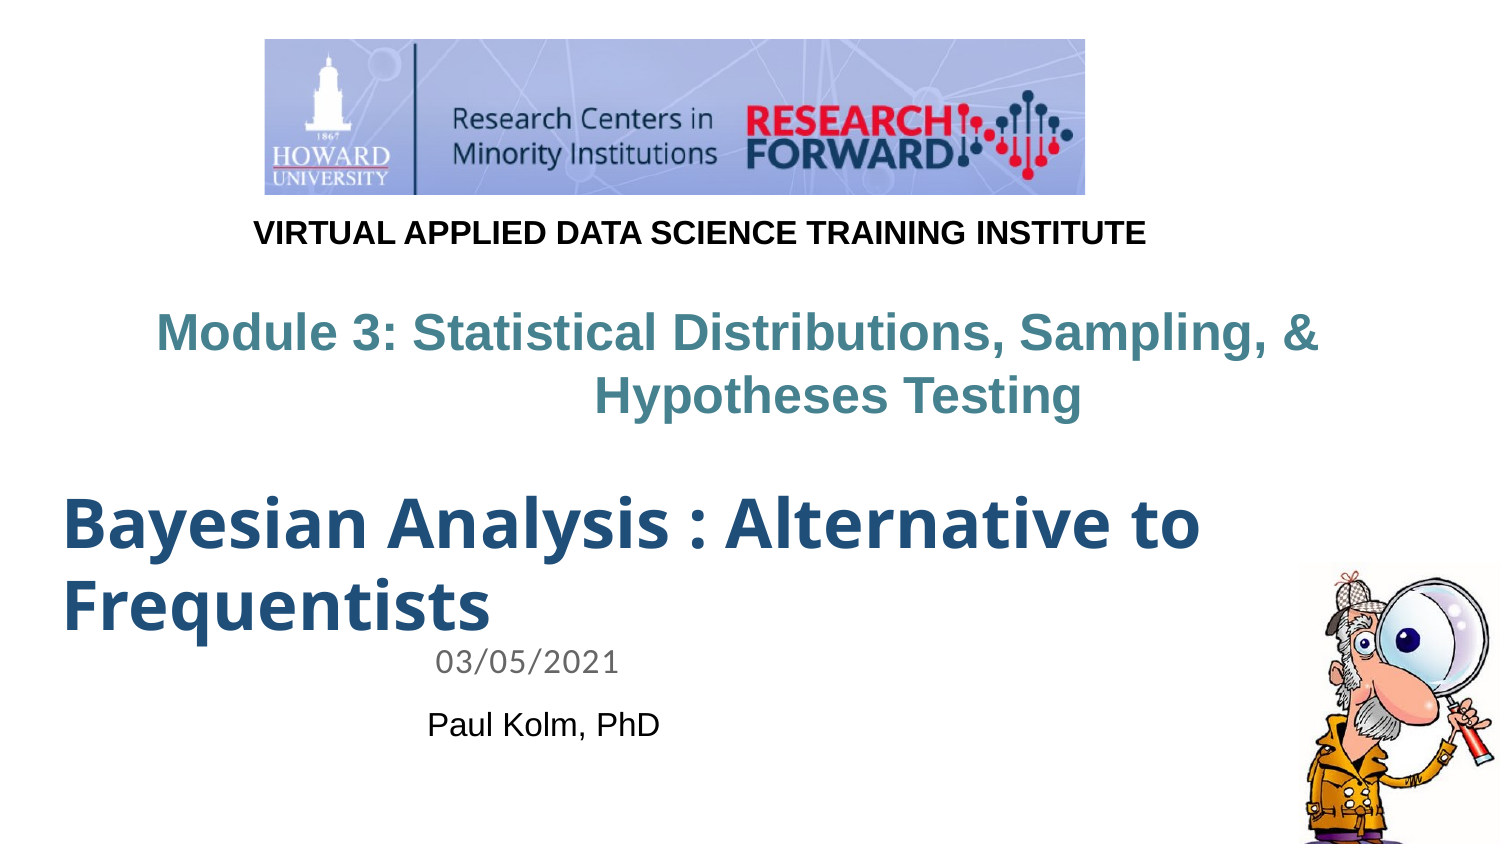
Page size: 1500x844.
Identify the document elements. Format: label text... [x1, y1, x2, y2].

text_box [264, 39, 1086, 195]
text_box VIRTUAL APPLIED DATA SCIENCE TRAINING INSTITUTE [190, 209, 1210, 292]
text_box 03/05/2021 Paul Kolm, PhD [425, 645, 925, 805]
picture [1299, 562, 1500, 844]
text_box Module 3: Statistical Distributions, Sampling, & Hypotheses Testing [12, 296, 1463, 424]
text_box Bayesian Analysis : Alternative to Frequentists [59, 473, 1341, 645]
